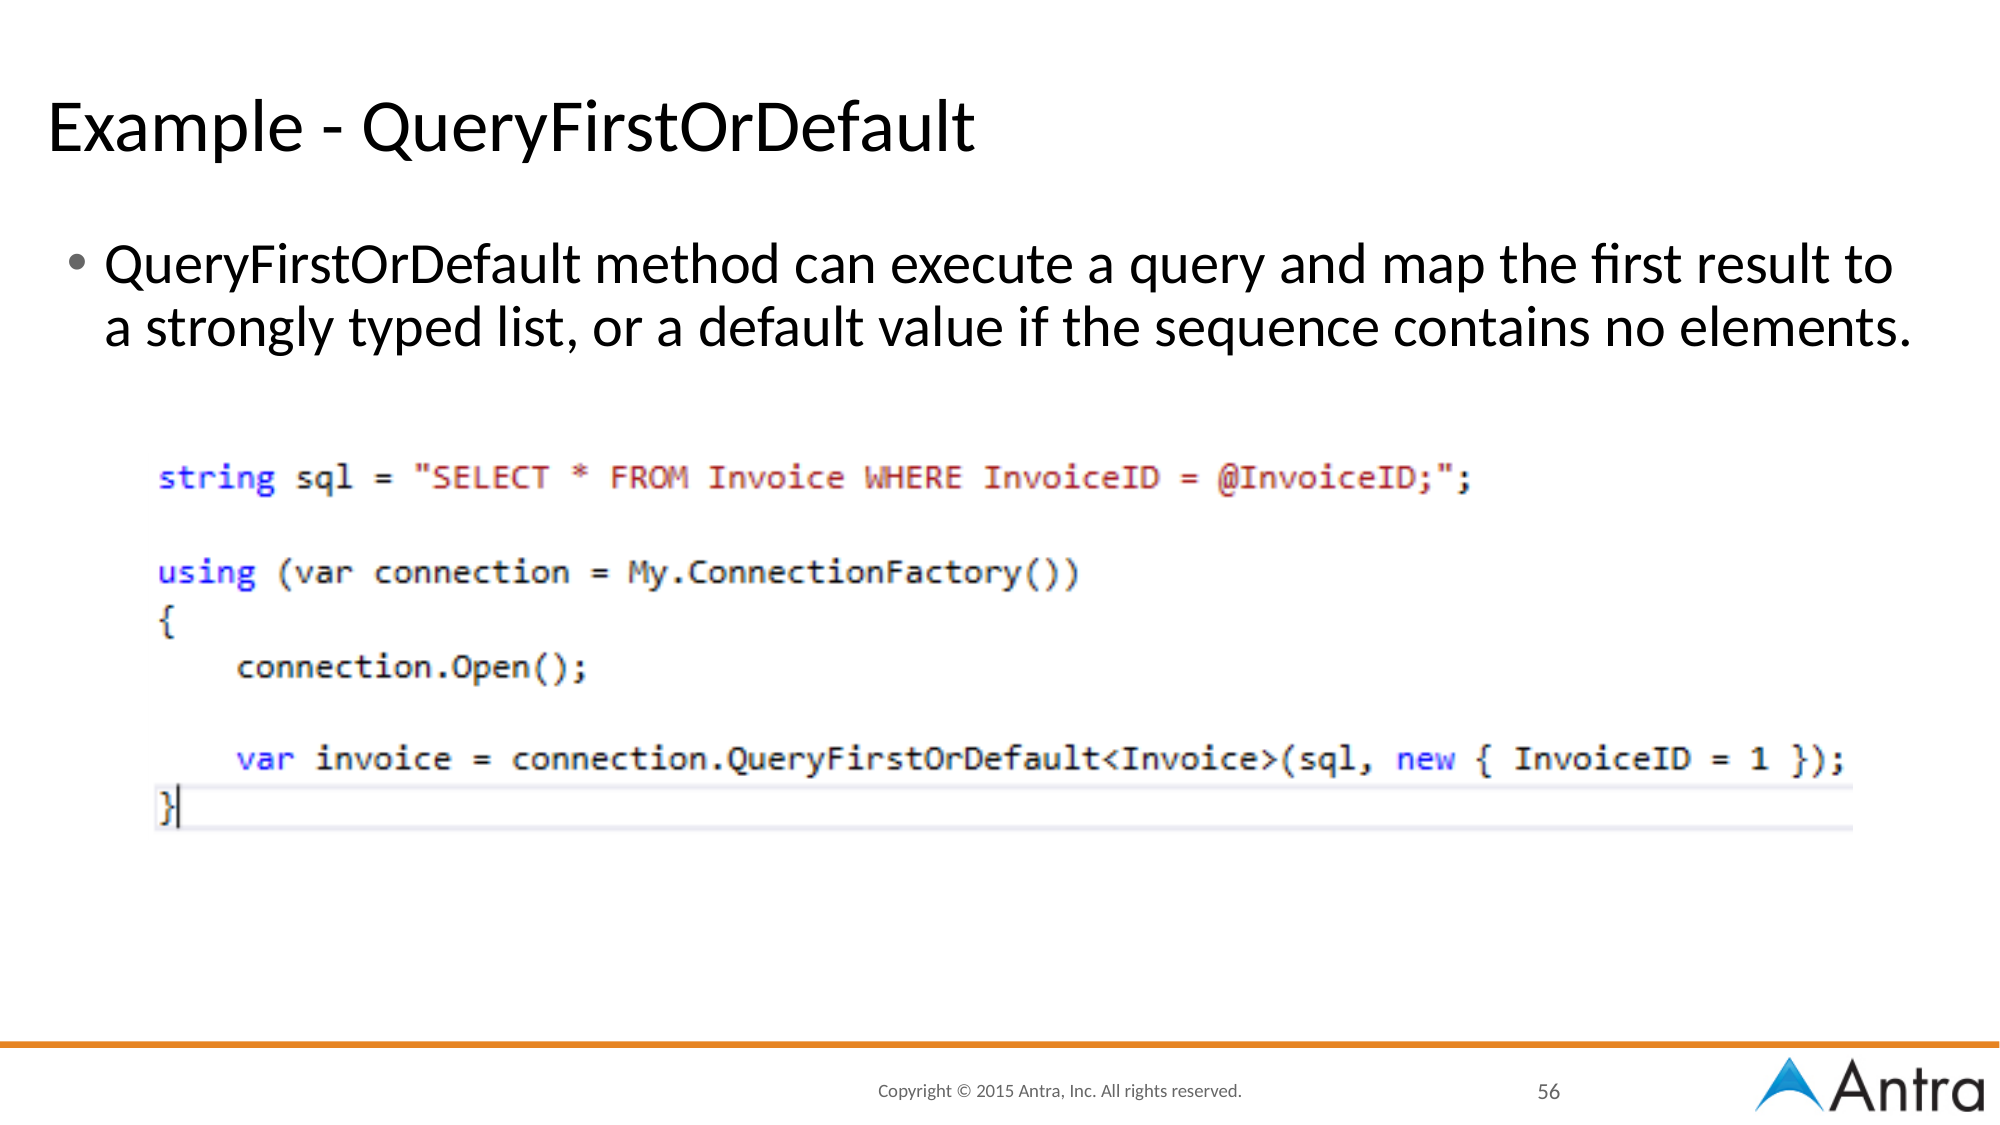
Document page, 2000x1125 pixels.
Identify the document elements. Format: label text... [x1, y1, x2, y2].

title Example - QueryFirstOrDefault [47, 54, 1872, 166]
slide_number 56 [1498, 1075, 1561, 1106]
list QueryFirstOrDefault method can execute a query and map the first result to a strongly typed list, or a default value if the sequence contains no elements. [66, 233, 1933, 958]
picture [1744, 1048, 1994, 1122]
picture [147, 453, 1853, 841]
